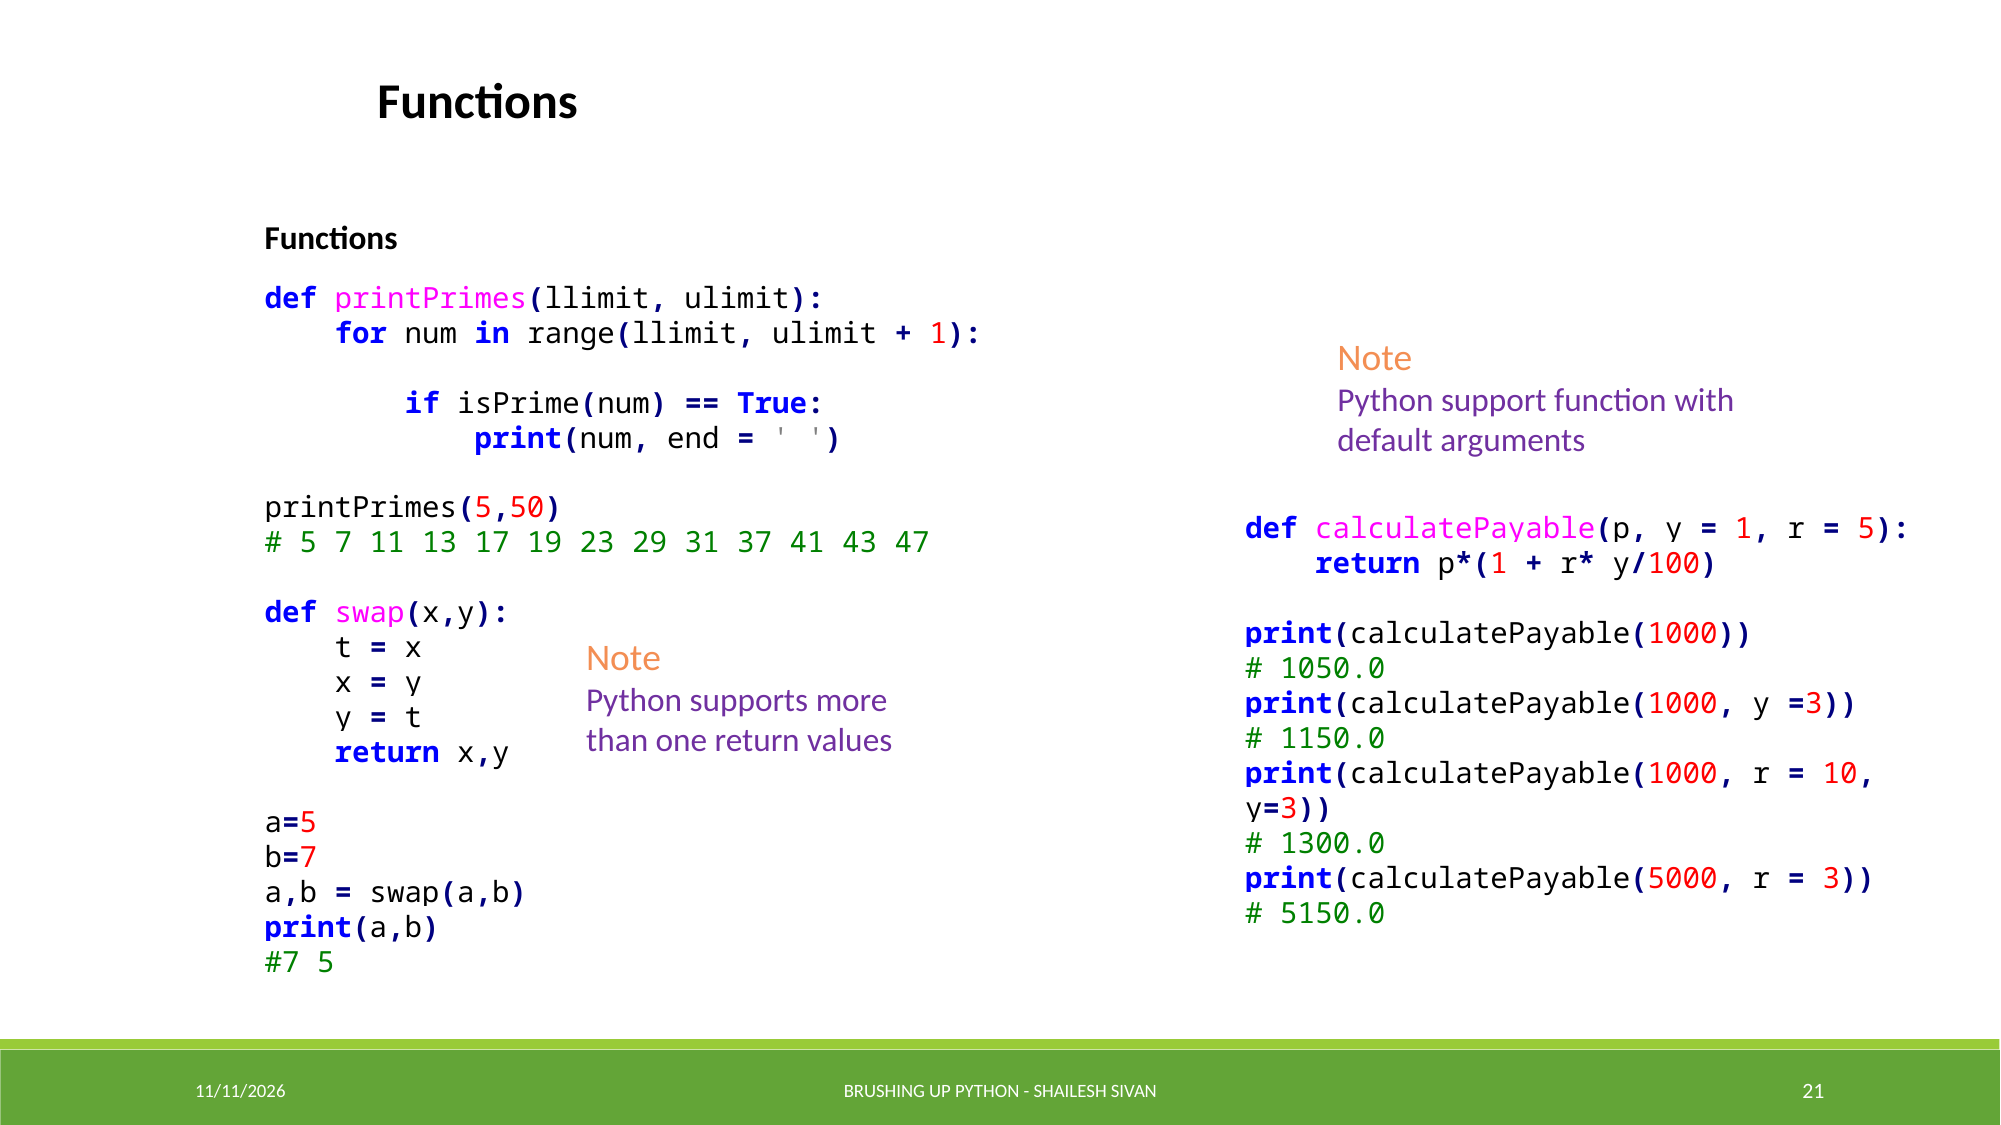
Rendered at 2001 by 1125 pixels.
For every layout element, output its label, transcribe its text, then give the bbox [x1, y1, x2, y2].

text_box Functions [249, 208, 1000, 236]
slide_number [180, 1059, 586, 1120]
text_box def printPrimes(llimit, ulimit): for num in range(llimit, ulimit + 1): if isPrime(num) == True: print(num, end = ' ') printPrimes(5,50) # 5 7 11 13 17 19 23 29 31 37 41 43 47 def swap(x,y): t = x x = y y = t return x,y a=5 b=7 a,b = swap(a,b) print(a,b) #7 5 [249, 236, 1000, 986]
text_box def calculatePayable(p, y = 1, r = 5): return p*(1 + r* y/100) print(calculatePayable(1000)) # 1050.0 print(calculatePayable(1000, y =3)) # 1150.0 print(calculatePayable(1000, r = 10, y=3)) # 1300.0 print(calculatePayable(5000, r = 3)) # 5150.0 [1230, 466, 1949, 937]
text_box Functions [362, 61, 1113, 137]
footer Brushing Up Python - Shailesh Sivan [604, 1059, 1396, 1120]
text_box Note Python supports more than one return values [571, 625, 940, 766]
text_box Note Python support function with default arguments [1322, 325, 1826, 466]
slide_number 21 [1624, 1059, 1840, 1120]
